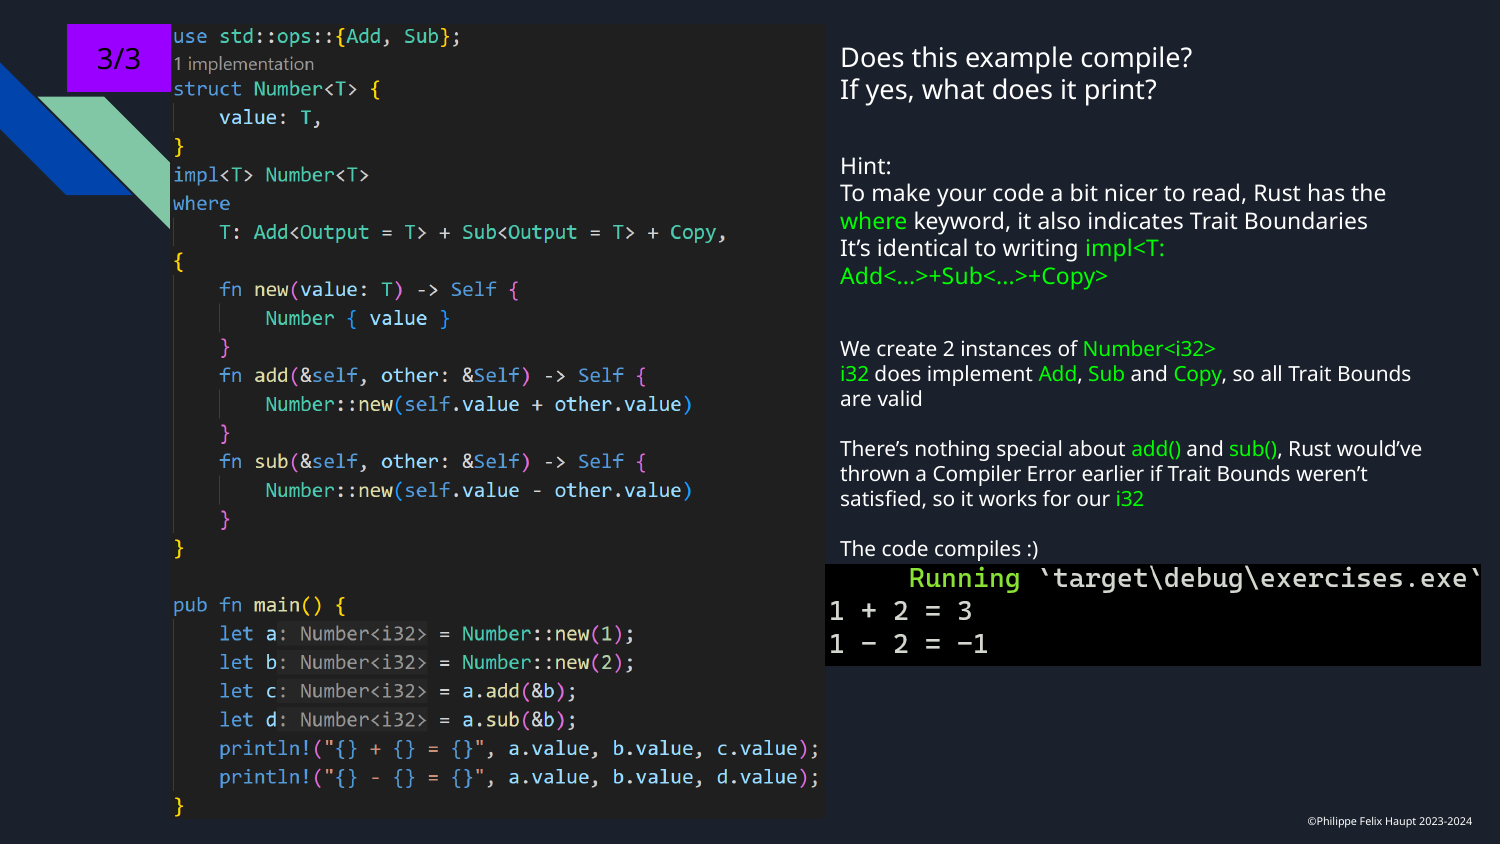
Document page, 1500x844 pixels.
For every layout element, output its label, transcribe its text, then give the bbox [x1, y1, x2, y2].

text_box We create 2 instances of Number<i32> i32 does implement Add, Sub and Copy, so all Trait Bounds are valid There’s nothing special about add() and sub(), Rust would’ve thrown a Compiler Error earlier if Trait Bounds weren’t satisfied, so it works for our i32 The code compiles :) [829, 320, 1455, 563]
picture [170, 24, 1481, 819]
text_box 3/3 [67, 24, 169, 92]
text_box Does this example compile? If yes, what does it print? [826, 24, 1249, 120]
text_box Hint: To make your code a bit nicer to read, Rust has the where keyword, it also indicates Trait Boundaries It’s identical to writing impl<T: Add<...>+Sub<...>+Copy> [829, 136, 1425, 304]
text_box ©Philippe Felix Haupt 2023-2024 [1292, 801, 1500, 844]
